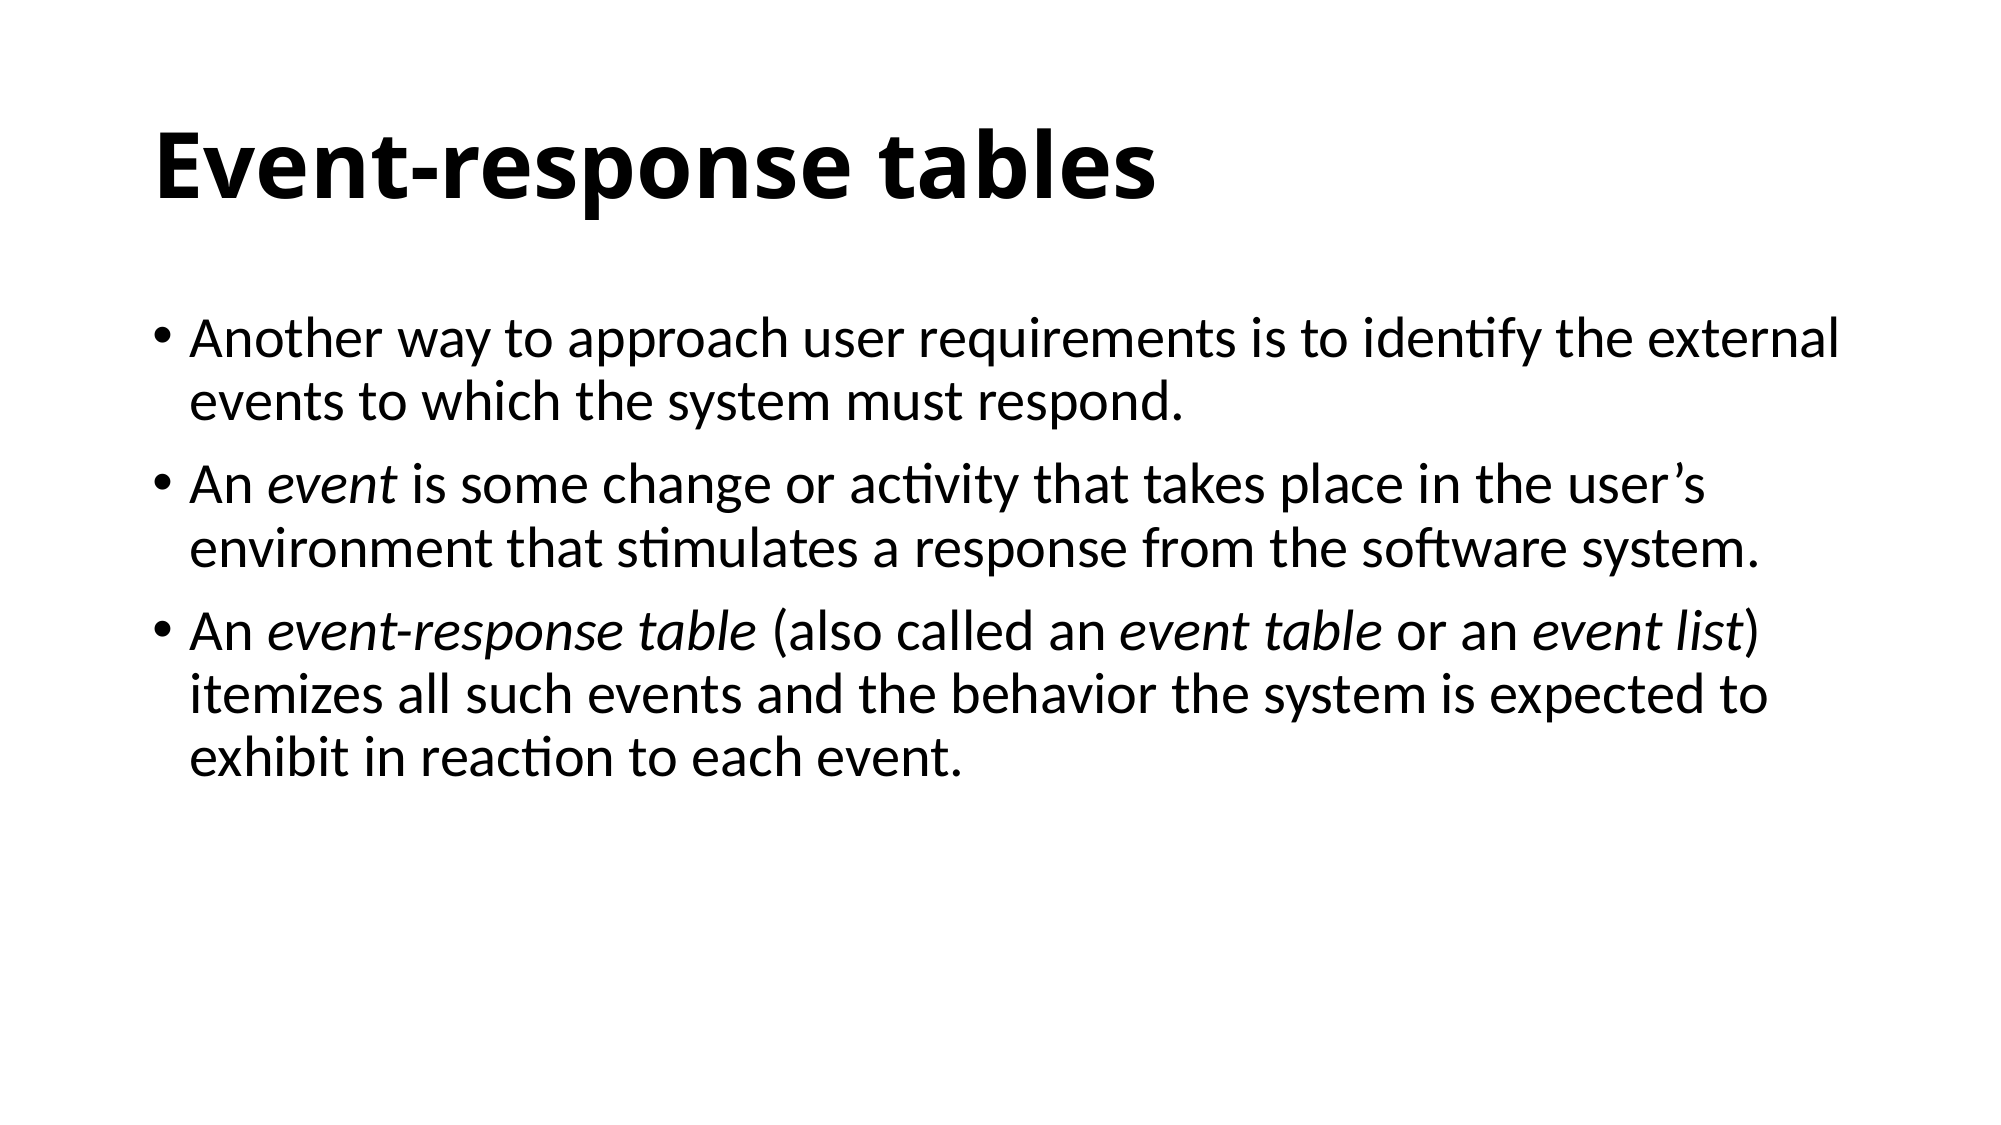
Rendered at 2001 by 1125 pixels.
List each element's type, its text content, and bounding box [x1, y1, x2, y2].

list Another way to approach user requirements is to identify the external events to which the system must respond. An event is some change or activity that takes place in the user’s environment that stimulates a response from the software system. An event-response table (also called an event table or an event list) itemizes all such events and the behavior the system is expected to exhibit in reaction to each event. [137, 299, 1863, 1014]
title Event-response tables [137, 59, 1863, 278]
